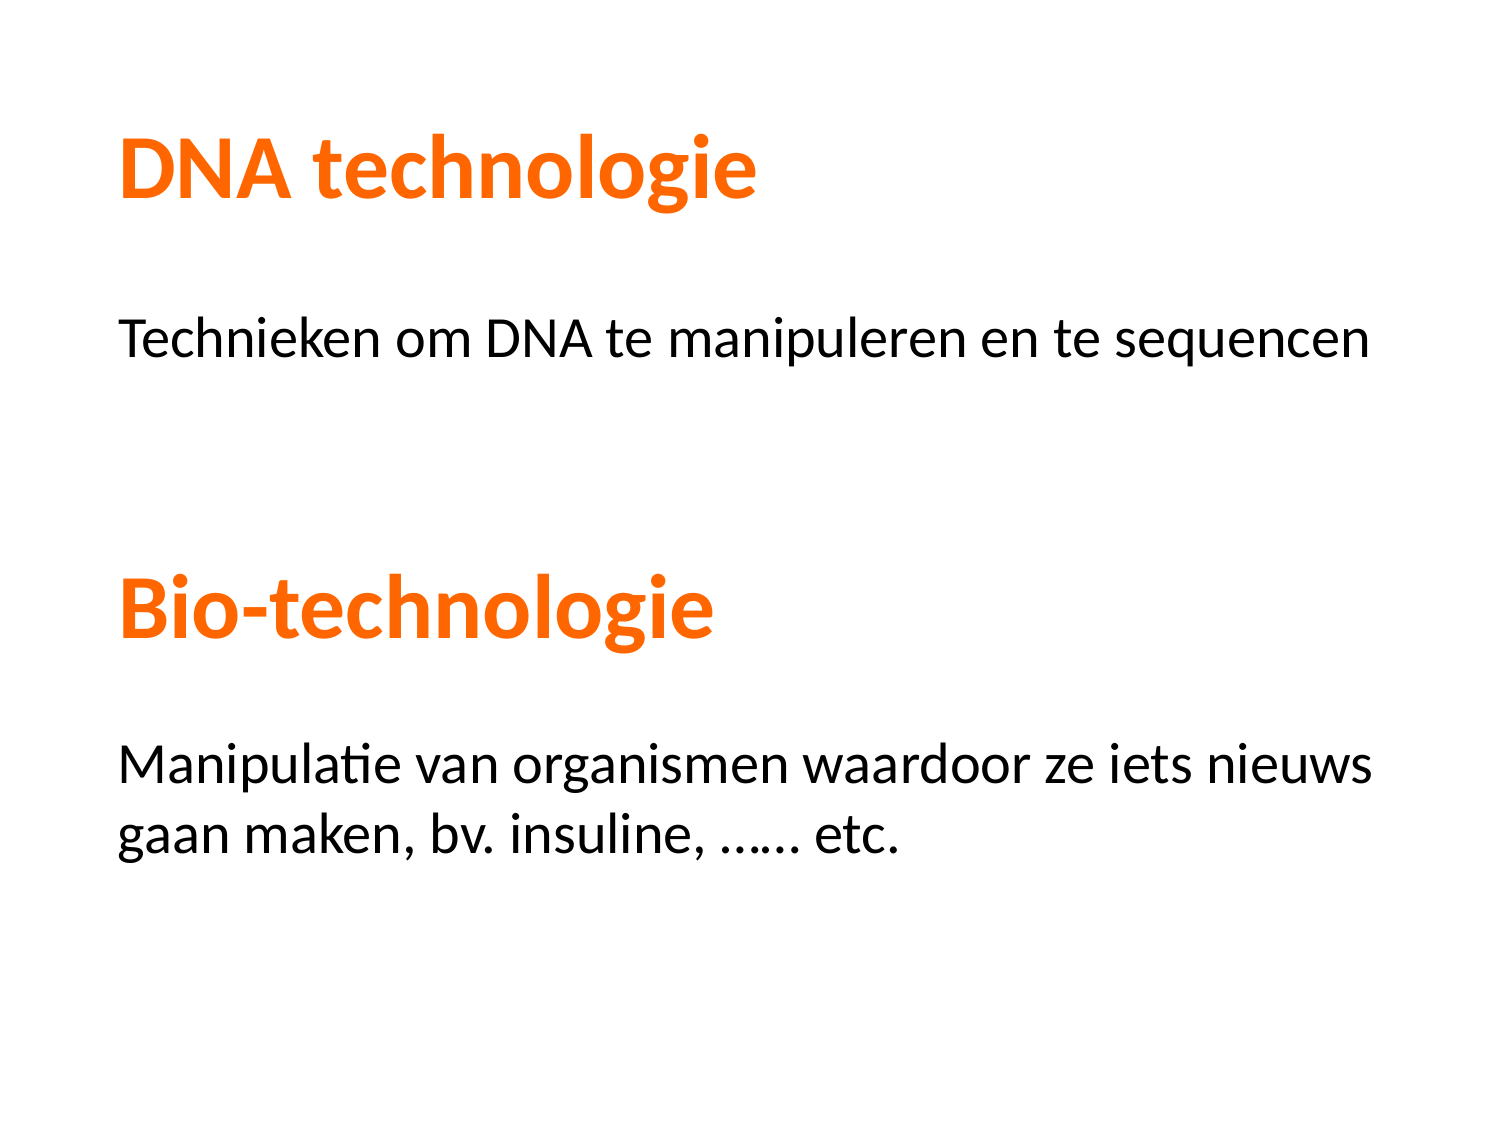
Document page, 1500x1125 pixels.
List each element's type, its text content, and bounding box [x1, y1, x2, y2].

title DNA technologie [103, 59, 1397, 278]
list Technieken om DNA te manipuleren en te sequencen [103, 299, 1397, 443]
text_box Manipulatie van organismen waardoor ze iets nieuws gaan maken, bv. insuline, …… etc. [103, 717, 1397, 873]
text_box Bio-technologie [103, 500, 1397, 717]
